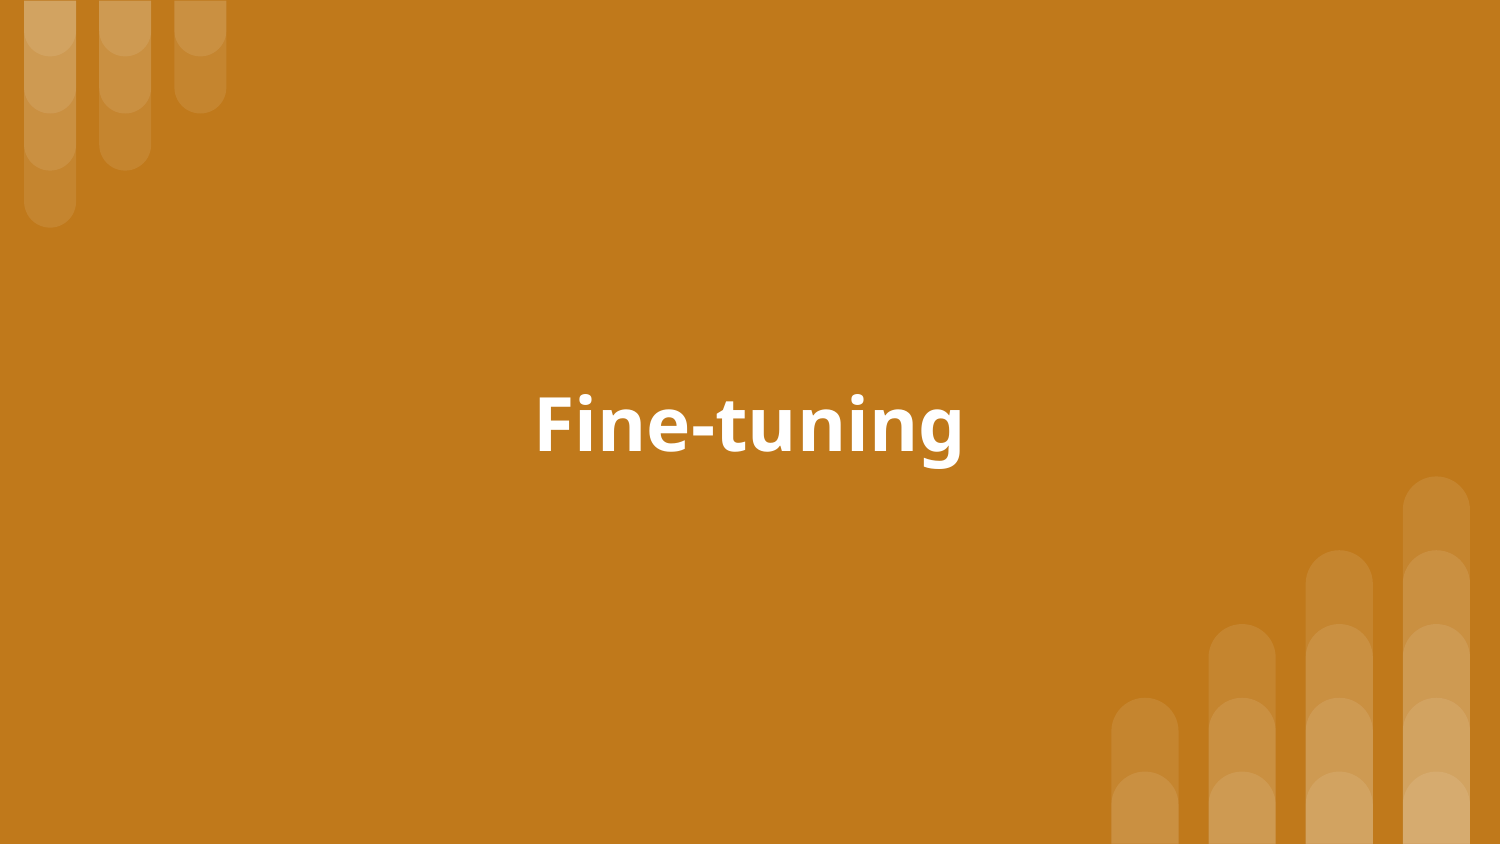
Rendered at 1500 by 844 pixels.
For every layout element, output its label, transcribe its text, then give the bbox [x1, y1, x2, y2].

title Fine-tuning [269, 268, 1231, 576]
